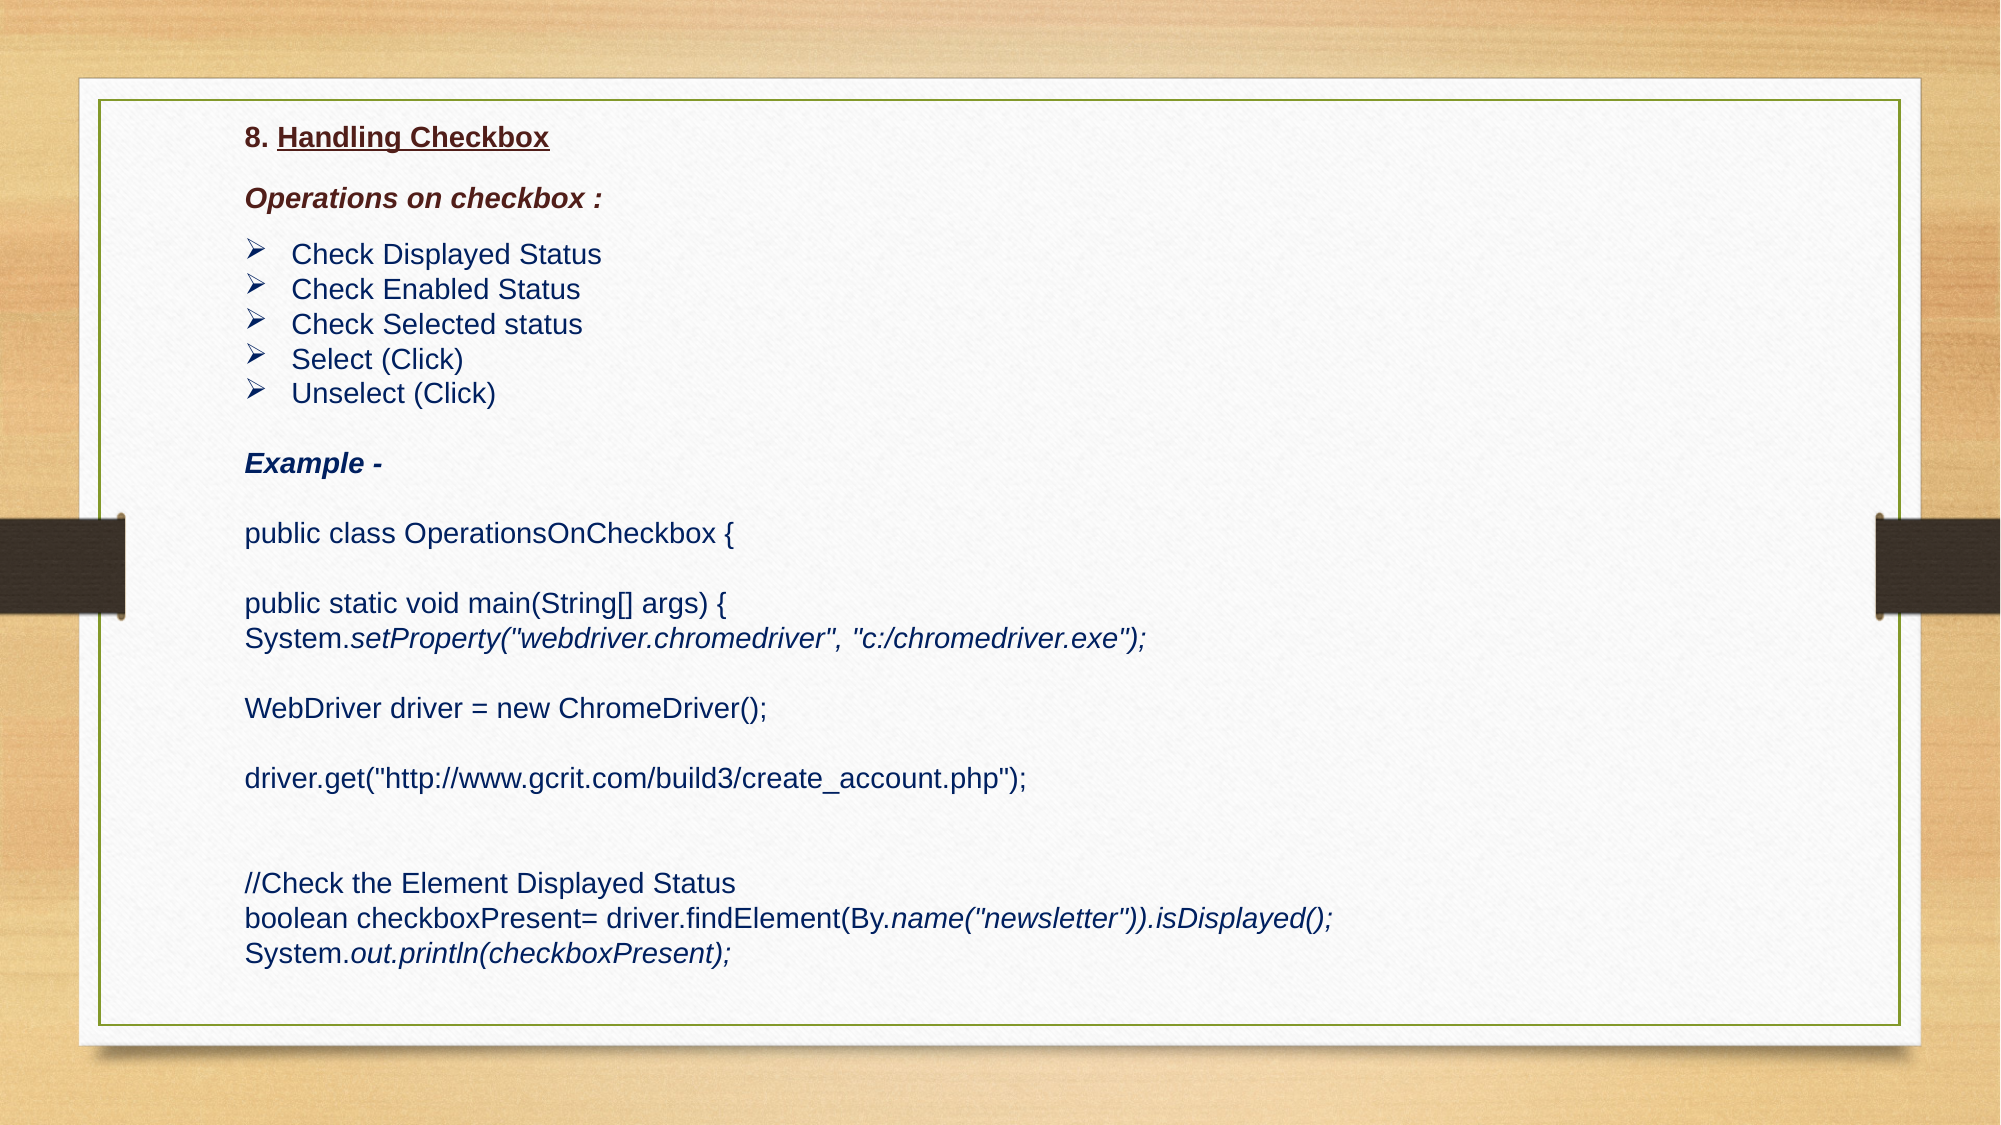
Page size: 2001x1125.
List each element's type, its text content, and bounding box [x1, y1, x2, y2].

text_box 8. Handling Checkbox Operations on checkbox : Check Displayed Status Check Enabled Status Check Selected status Select (Click) Unselect (Click) Example - public class OperationsOnCheckbox { public static void main(String[] args) { System.setProperty("webdriver.chromedriver", "c:/chromedriver.exe"); WebDriver driver = new ChromeDriver(); driver.get("http://www.gcrit.com/build3/create_account.php"); //Check the Element Displayed Status boolean checkboxPresent= driver.findElement(By.name("newsletter")).isDisplayed(); System.out.println(checkboxPresent); [229, 0, 1718, 1012]
picture [0, 0, 2001, 1125]
